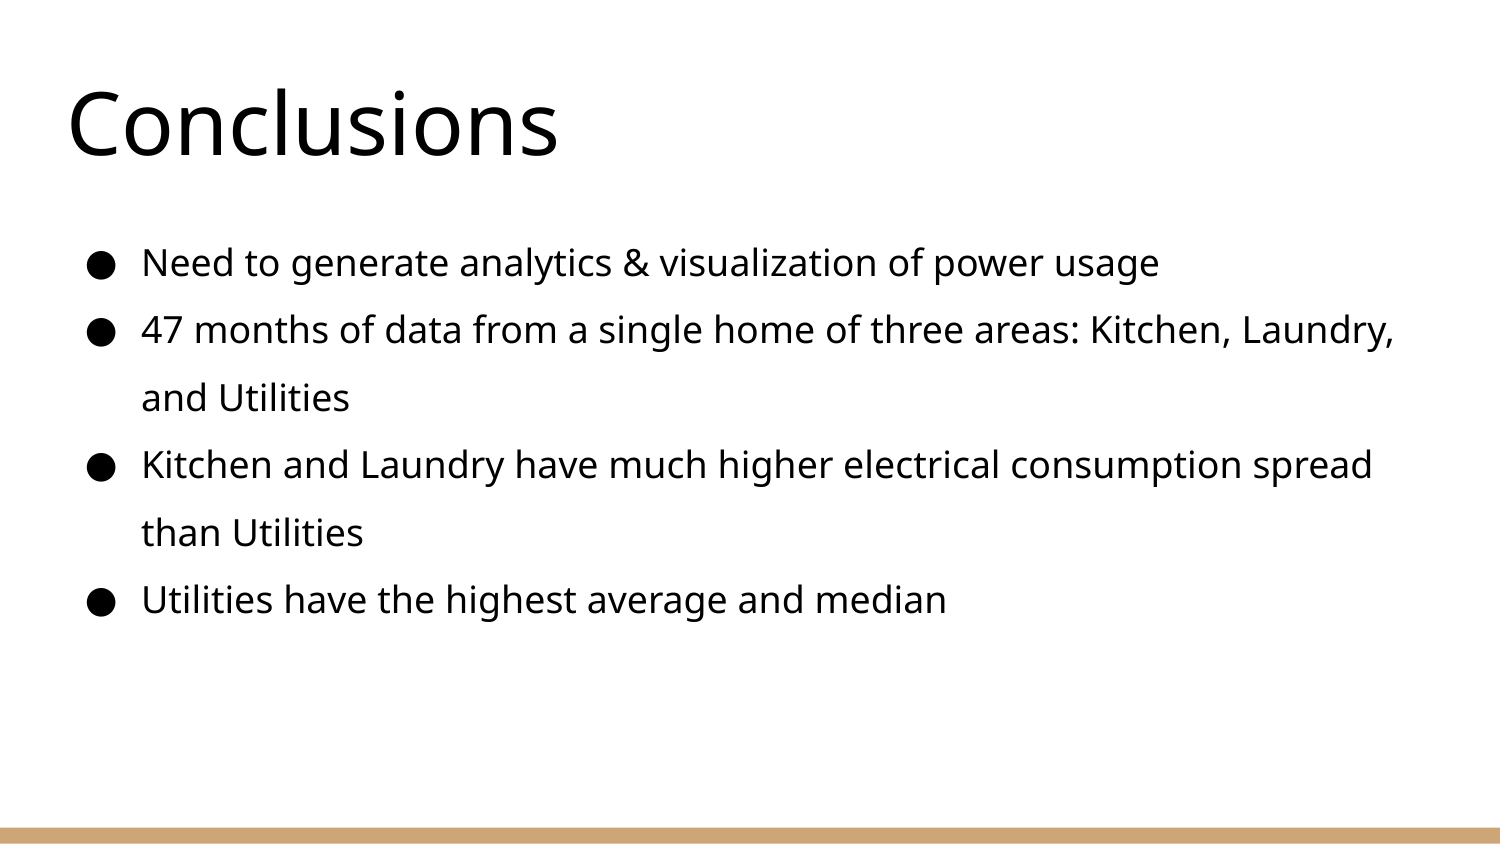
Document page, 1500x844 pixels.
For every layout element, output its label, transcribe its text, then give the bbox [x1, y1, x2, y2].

list Need to generate analytics & visualization of power usage 47 months of data from a single home of three areas: Kitchen, Laundry, and Utilities Kitchen and Laundry have much higher electrical consumption spread than Utilities Utilities have the highest average and median [51, 200, 1449, 752]
title Conclusions [51, 51, 1449, 189]
